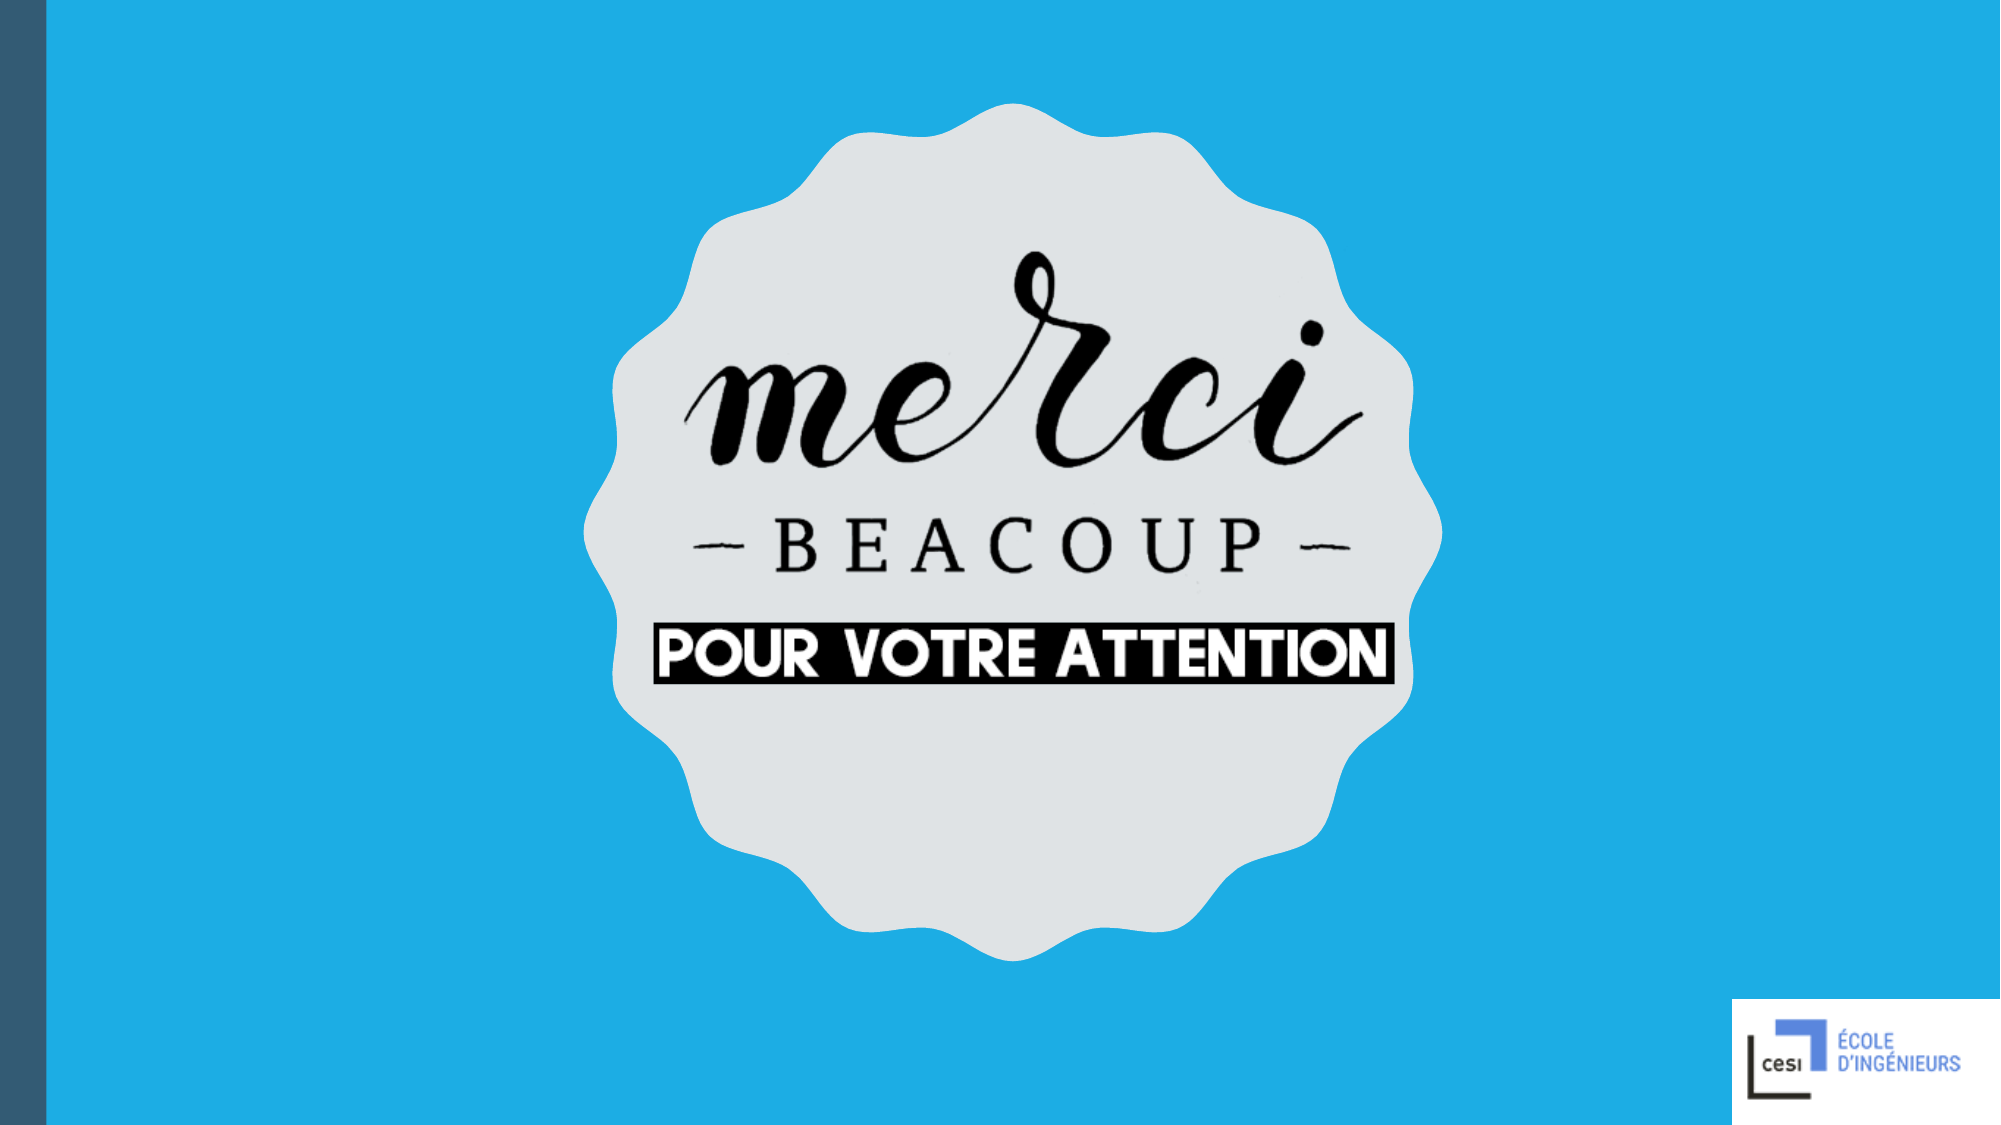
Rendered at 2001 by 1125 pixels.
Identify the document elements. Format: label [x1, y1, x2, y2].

picture [639, 246, 1417, 708]
picture [1732, 999, 2000, 1125]
